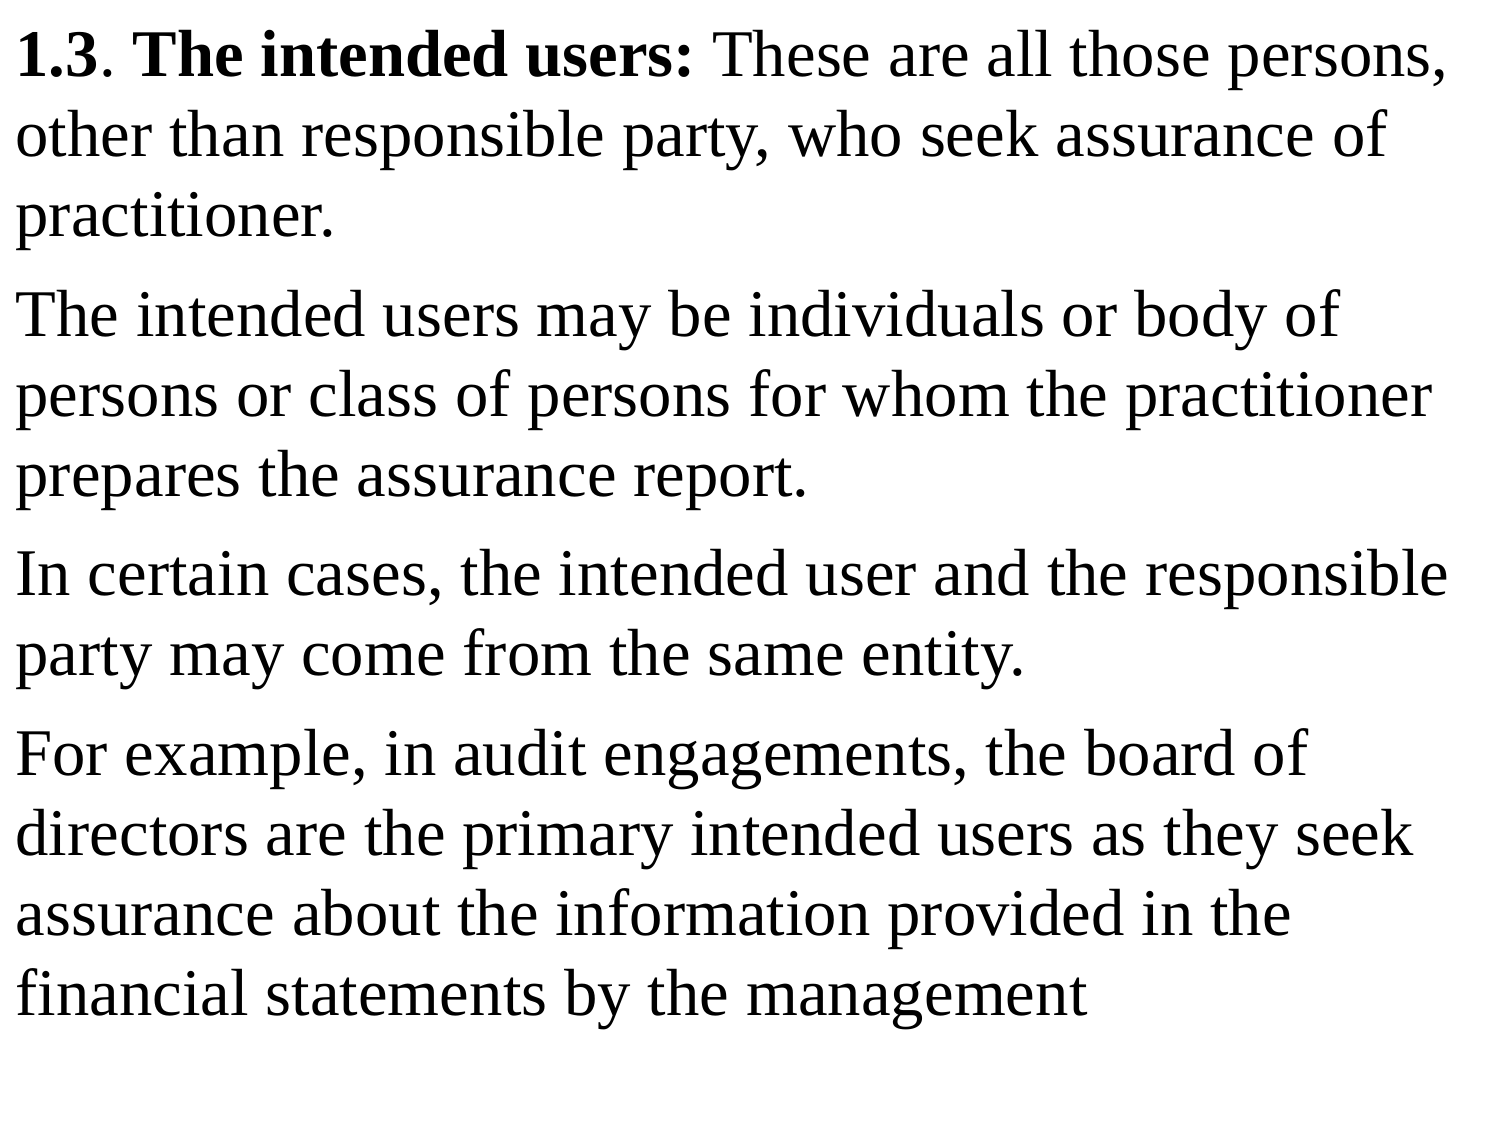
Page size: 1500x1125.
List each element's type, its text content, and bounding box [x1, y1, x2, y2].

text_box 1.3. The intended users: These are all those persons, other than responsible party, who seek assurance of practitioner. The intended users may be individuals or body of persons or class of persons for whom the practitioner prepares the assurance report. In certain cases, the intended user and the responsible party may come from the same entity. For example, in audit engagements, the board of directors are the primary intended users as they seek assurance about the information provided in the financial statements by the management [0, 2, 1476, 1037]
